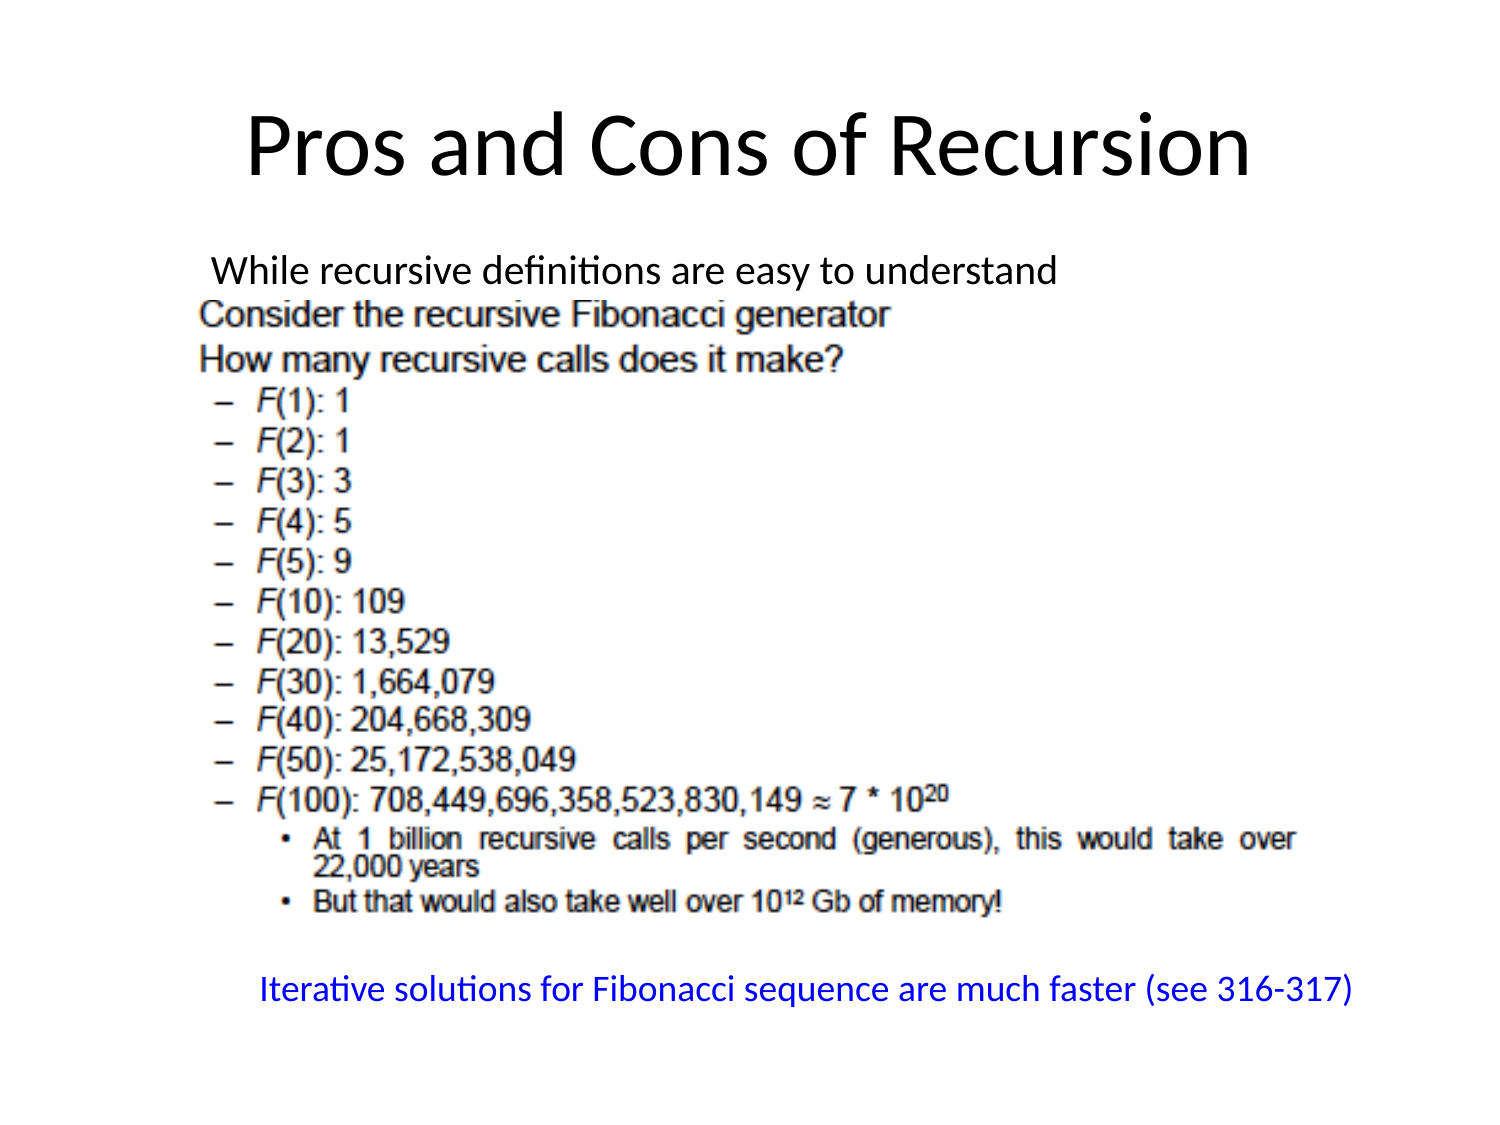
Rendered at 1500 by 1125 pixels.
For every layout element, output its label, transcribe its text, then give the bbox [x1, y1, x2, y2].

text_box While recursive definitions are easy to understand [196, 235, 1074, 299]
title Pros and Cons of Recursion [75, 45, 1425, 233]
text_box Iterative solutions for Fibonacci sequence are much faster (see 316-317) [244, 956, 1370, 1017]
picture [192, 300, 1315, 943]
